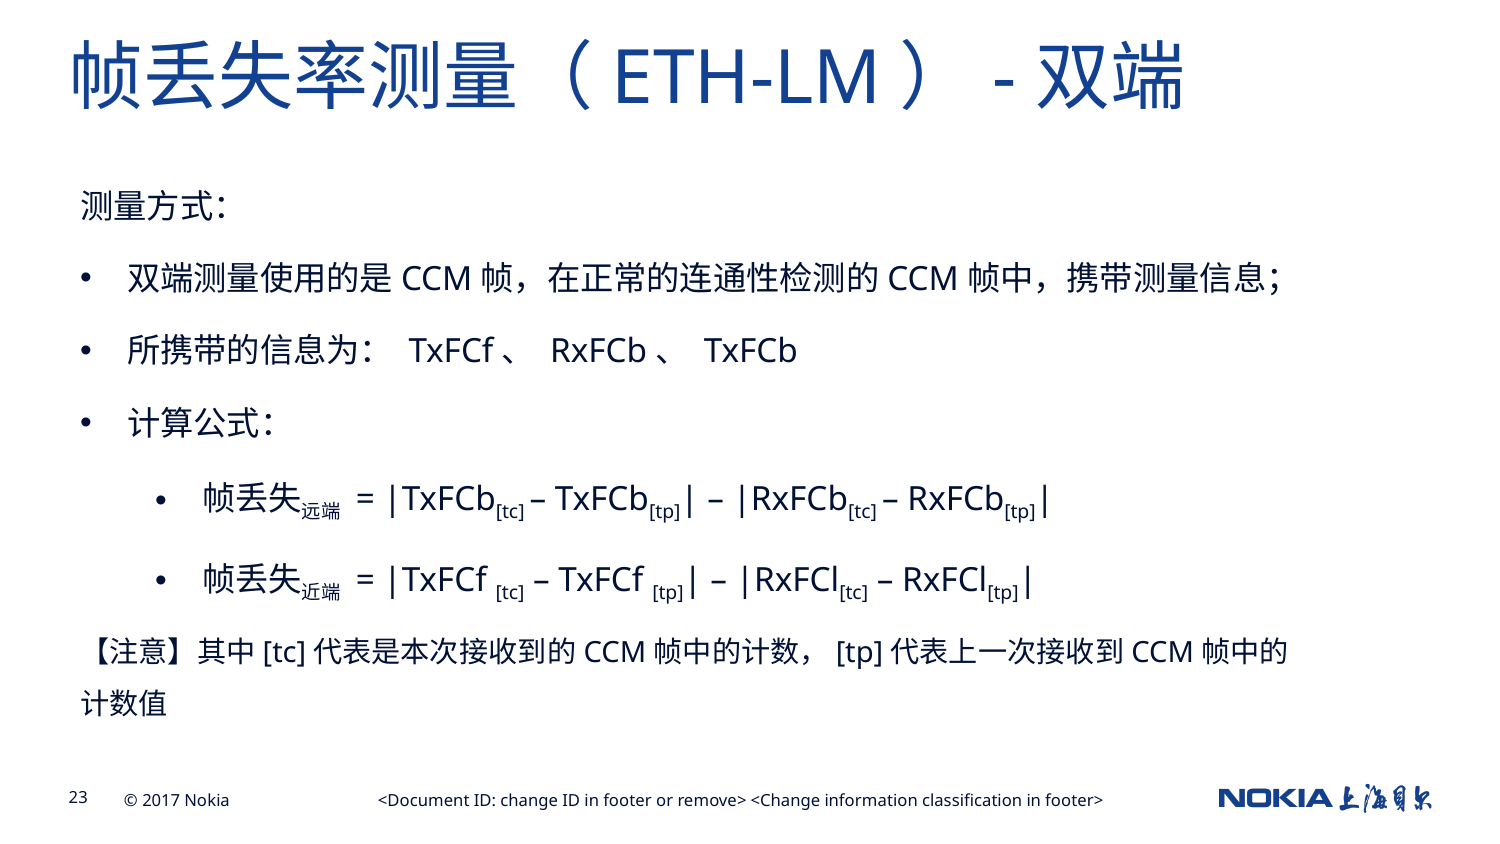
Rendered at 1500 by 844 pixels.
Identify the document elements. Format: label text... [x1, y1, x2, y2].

picture [1193, 763, 1458, 833]
text_box 测量方式： 双端测量使用的是CCM帧，在正常的连通性检测的CCM帧中，携带测量信息； 所携带的信息为： TxFCf、 RxFCb、 TxFCb 计算公式： 帧丢失远端 = |TxFCb[tc] – TxFCb[tp]| – |RxFCb[tc] – RxFCb[tp]| 帧丢失近端 = |TxFCf [tc] – TxFCf [tp]| – |RxFCl[tc] – RxFCl[tp]| 【注意】其中[tc]代表是本次接收到的CCM帧中的计数，[tp]代表上一次接收到CCM帧中的计数值 [68, 153, 1307, 733]
list 帧丢失率测量（ETH-LM）-双端 [68, 28, 1432, 117]
footer <Document ID: change ID in footer or remove> <Change information classification in footer> [377, 790, 1122, 811]
